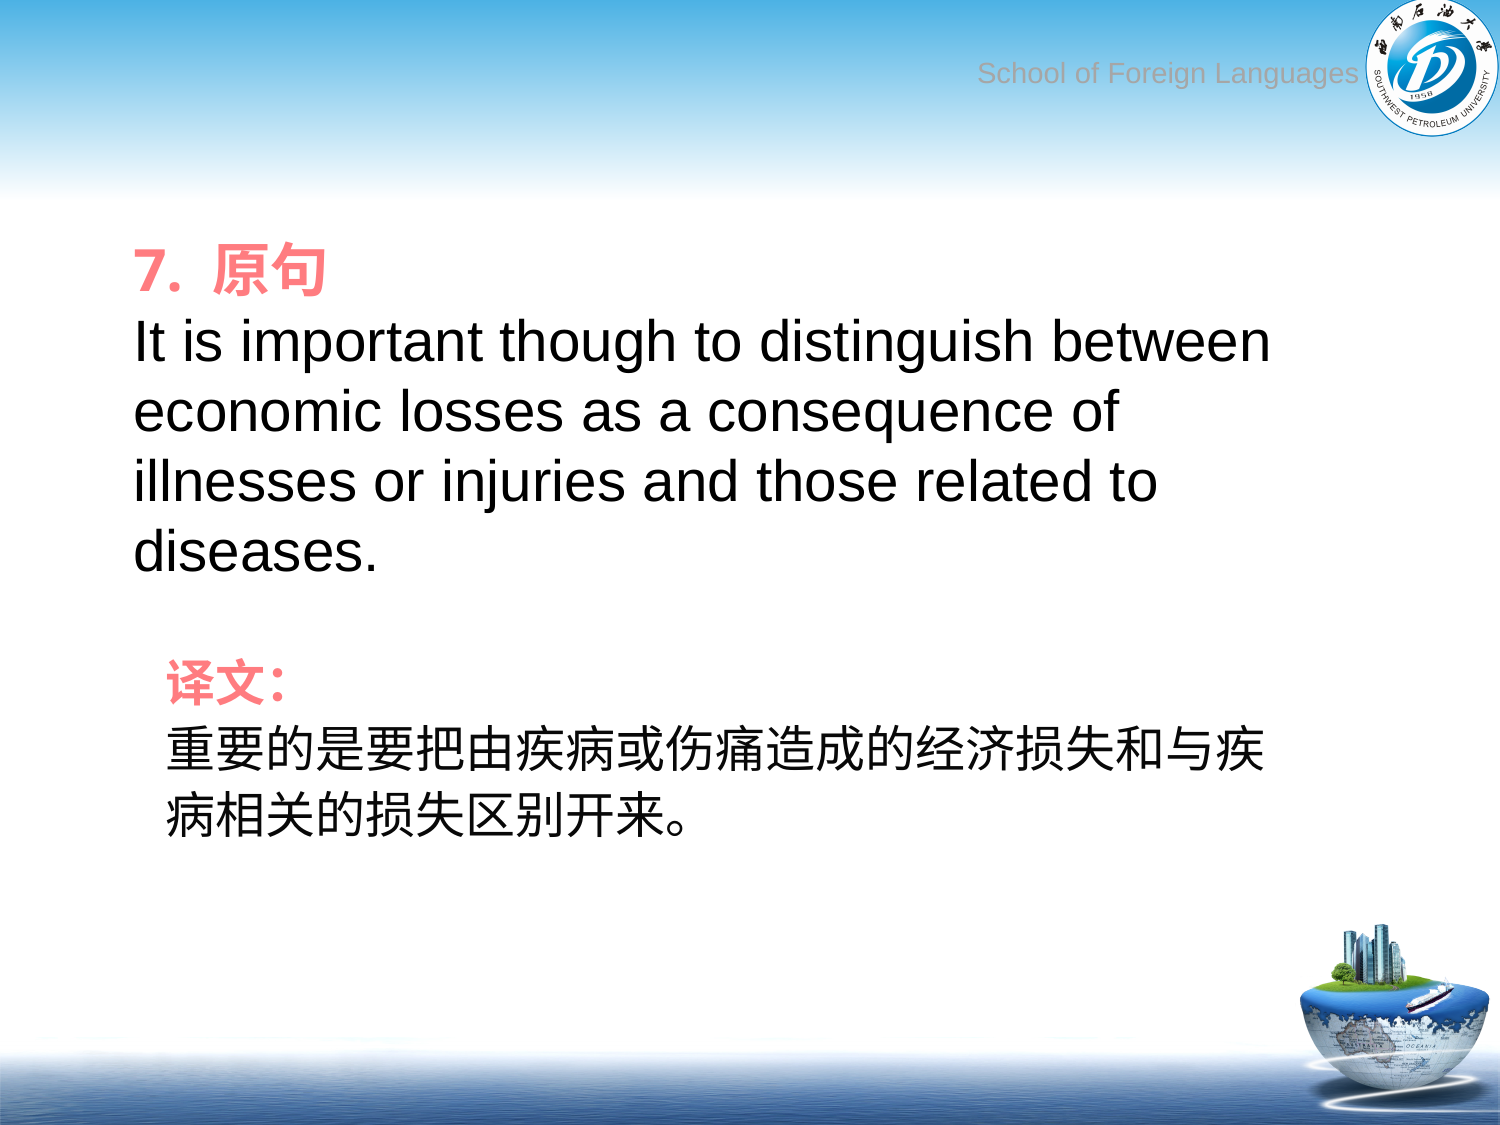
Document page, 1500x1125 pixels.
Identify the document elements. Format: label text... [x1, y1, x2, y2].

text_box 译文： 重要的是要把由疾病或伤痛造成的经济损失和与疾病相关的损失区别开来。 [150, 644, 1310, 852]
text_box 7. 原句 It is important though to distinguish between economic losses as a consequence of illnesses or injuries and those related to diseases. [118, 225, 1310, 591]
picture [0, 920, 1500, 1125]
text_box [962, 0, 1500, 138]
